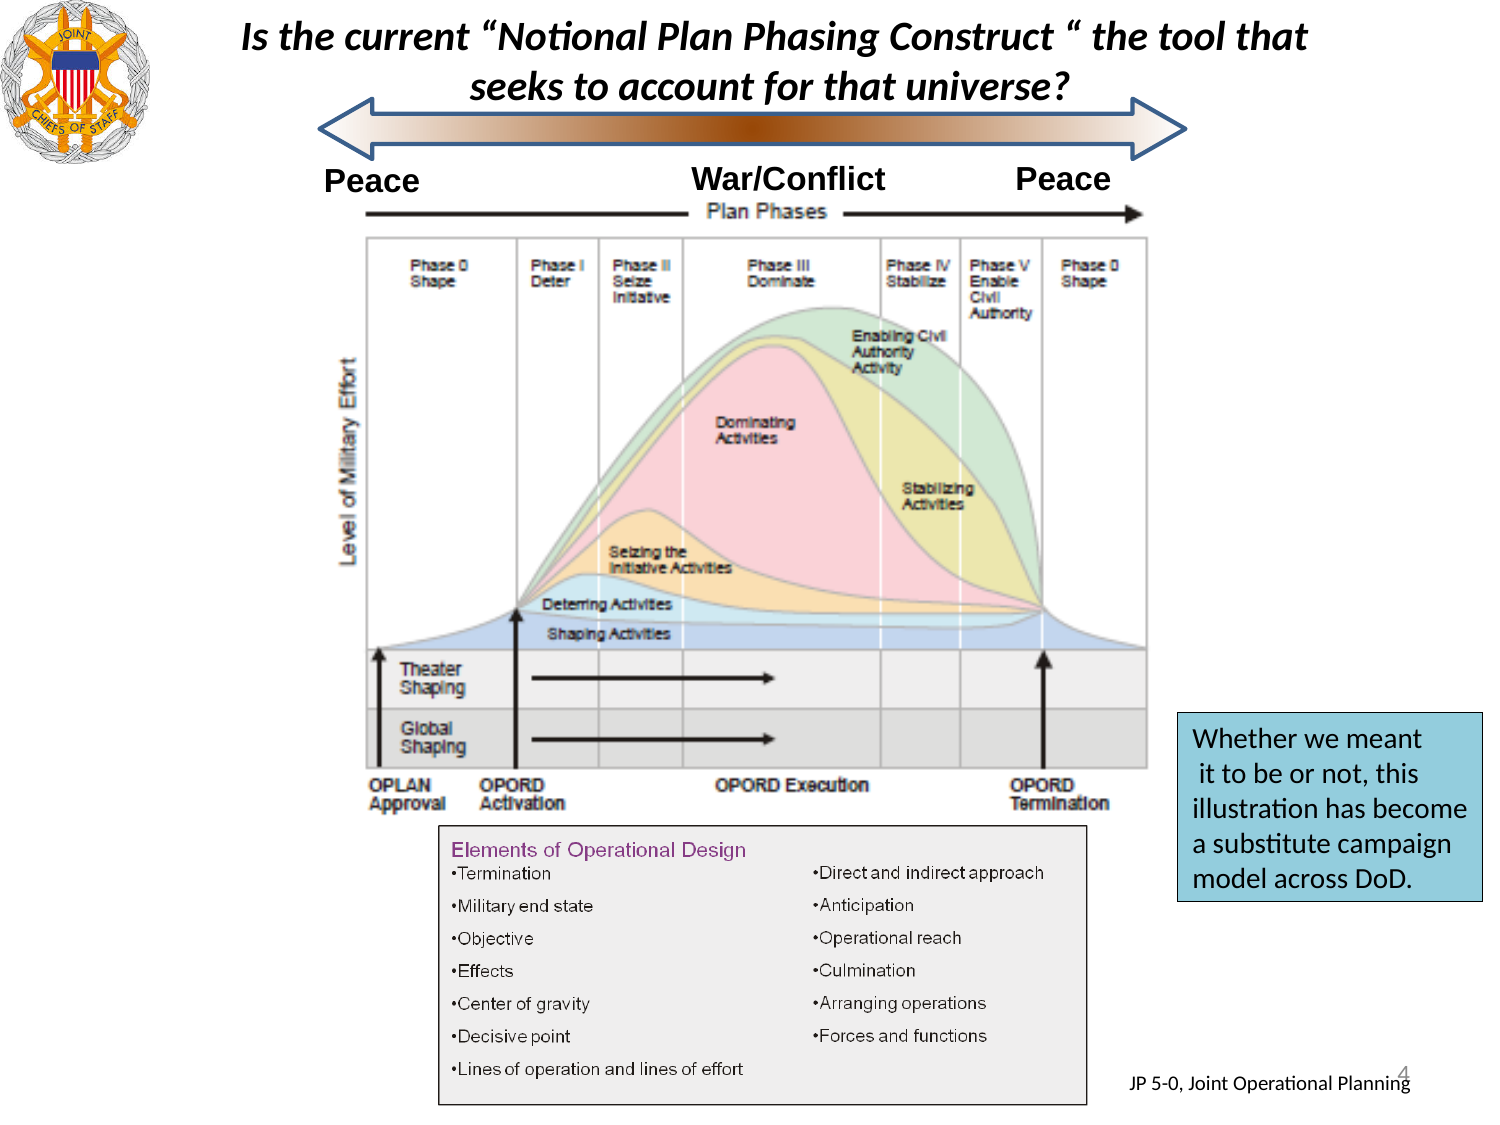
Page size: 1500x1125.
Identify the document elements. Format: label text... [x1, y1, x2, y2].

text_box [317, 96, 1188, 161]
picture [327, 192, 1157, 1106]
picture [0, 0, 150, 164]
text_box War/Conflict [676, 149, 901, 191]
text_box Peace [309, 151, 436, 207]
title Is the current “Notional Plan Phasing Construct “ the tool that seeks to account for that universe? [212, 12, 1338, 105]
text_box Peace [1000, 149, 1127, 191]
slide_number 4 [1091, 1042, 1425, 1103]
text_box Whether we meant it to be or not, this illustration has become a substitute campaign model across DoD. [1177, 712, 1483, 902]
text_box JP 5-0, Joint Operational Planning [1114, 1062, 1431, 1103]
